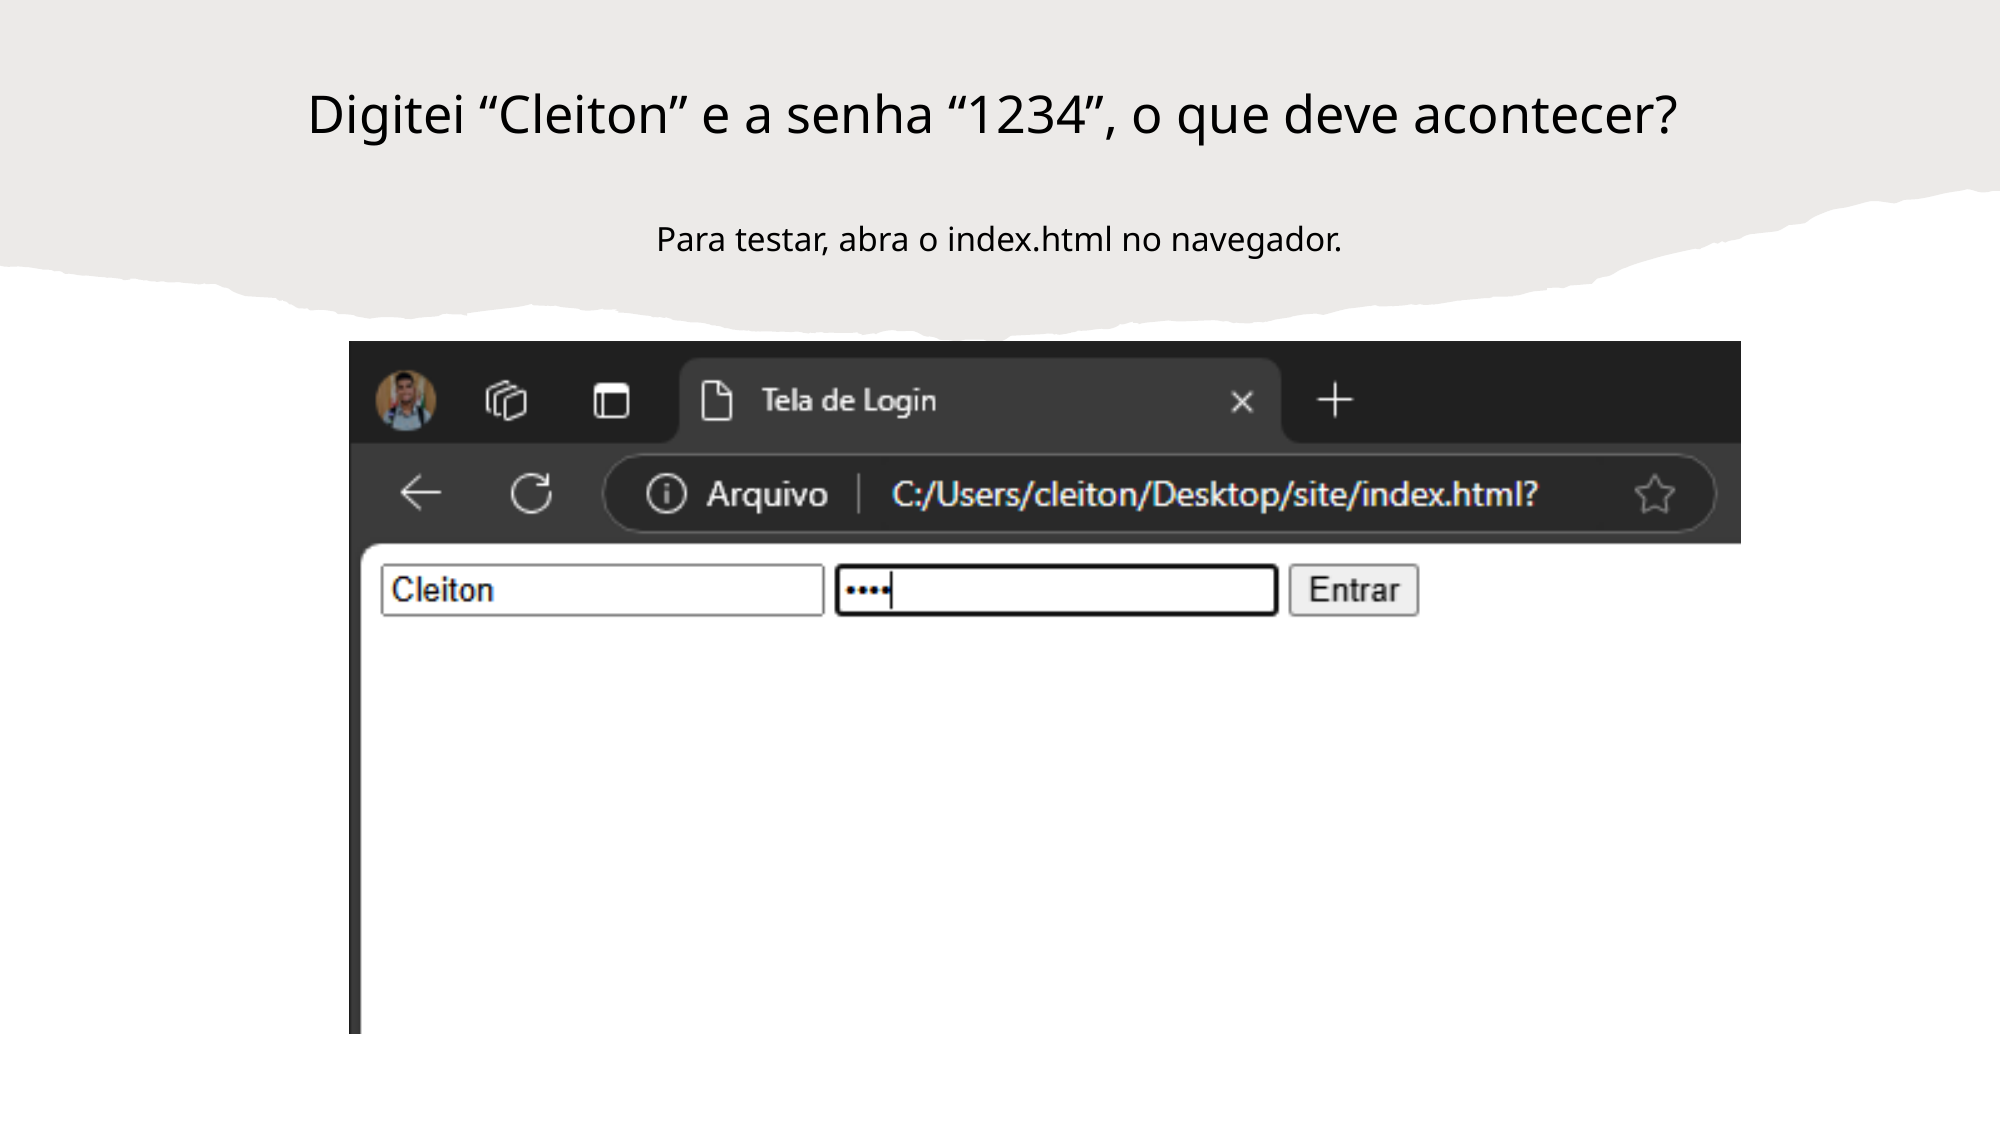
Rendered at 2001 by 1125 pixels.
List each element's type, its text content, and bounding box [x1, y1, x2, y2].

list Para testar, abra o index.html no navegador. [308, 215, 1692, 281]
text_box [0, 191, 2000, 1125]
picture [348, 341, 1741, 1035]
text_box [0, 0, 2000, 341]
title Digitei “Cleiton” e a senha “1234”, o que deve acontecer? [135, 81, 1865, 216]
